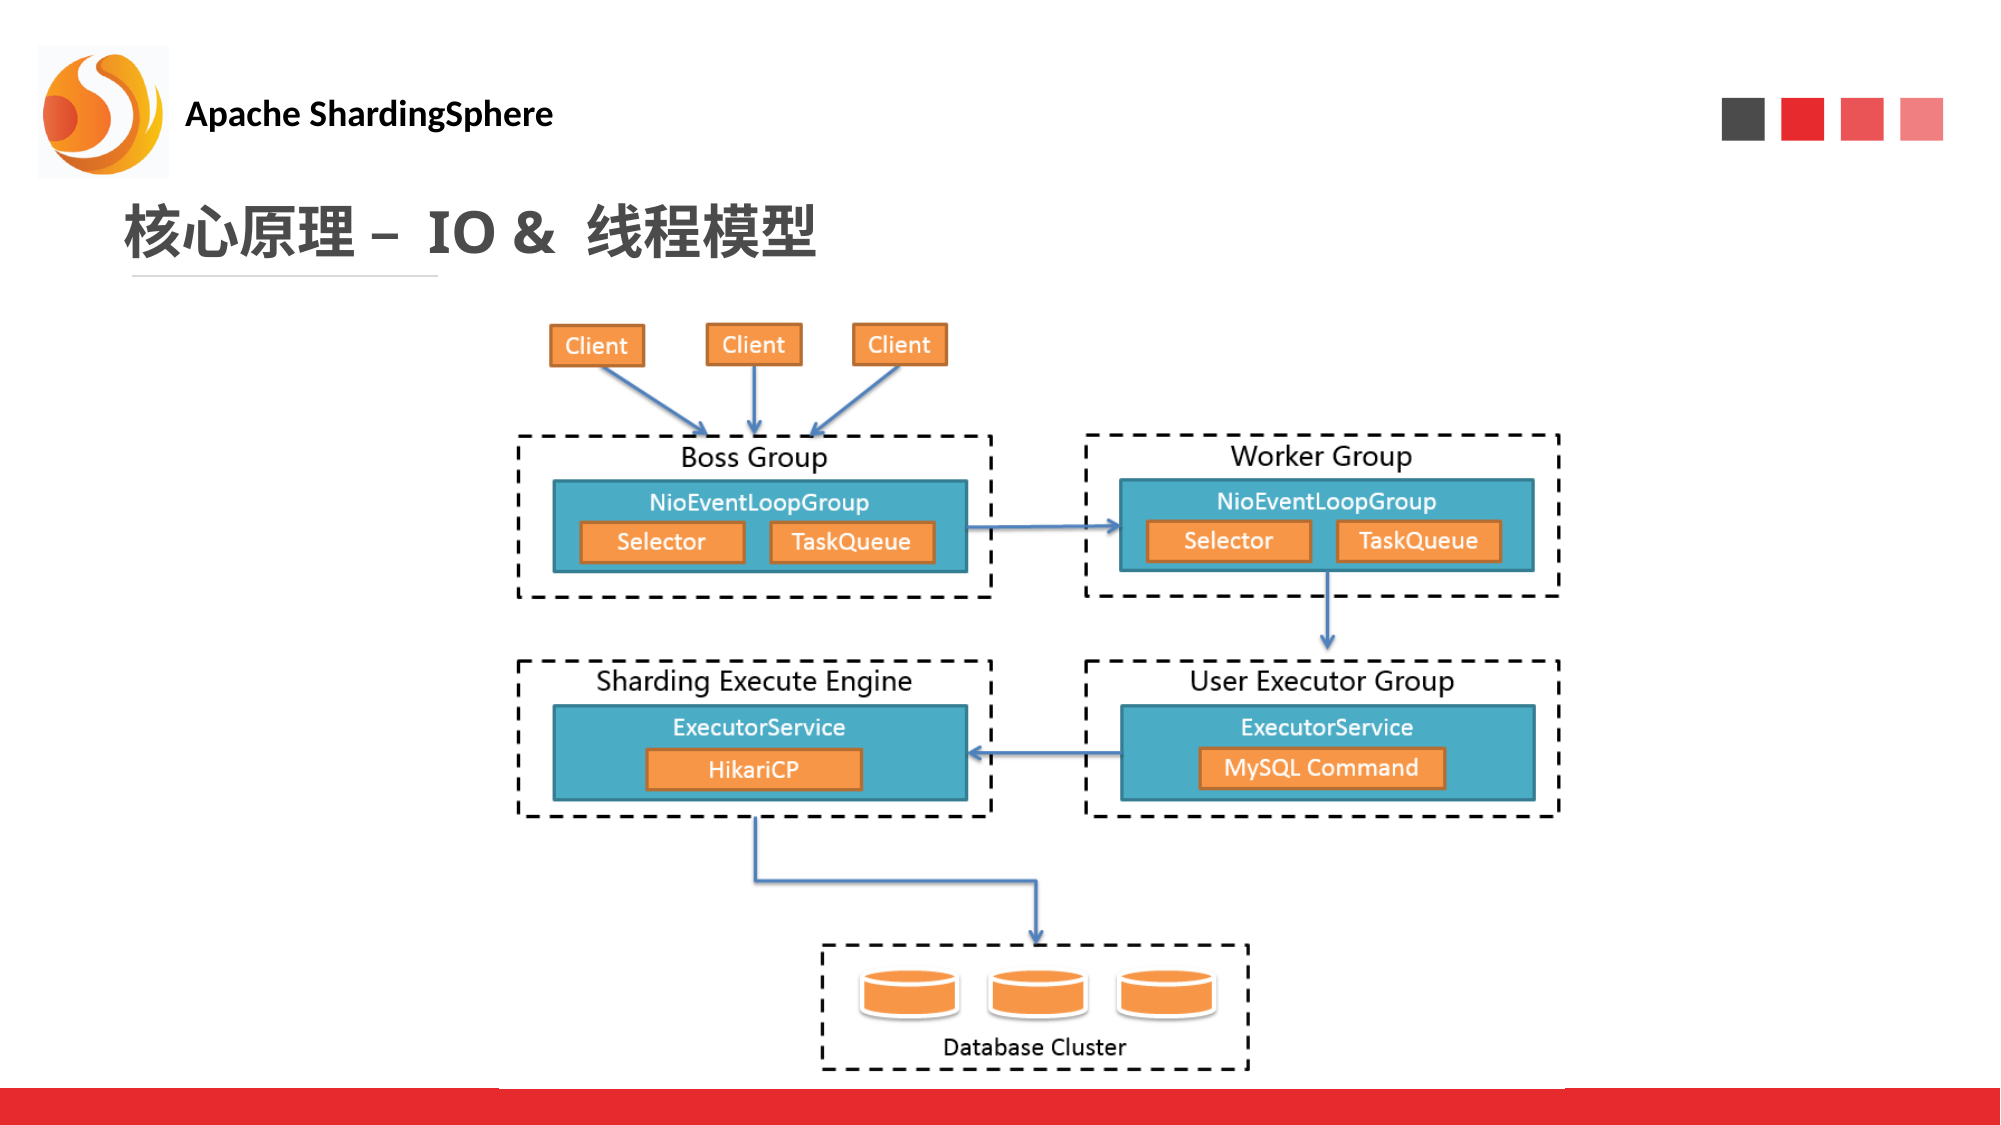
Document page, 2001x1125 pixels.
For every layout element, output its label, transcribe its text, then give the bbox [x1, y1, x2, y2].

text_box 核心原理 – IO & 线程模型 [108, 187, 834, 273]
picture [498, 297, 1565, 1089]
text_box [0, 1087, 2000, 1125]
picture [38, 45, 169, 179]
